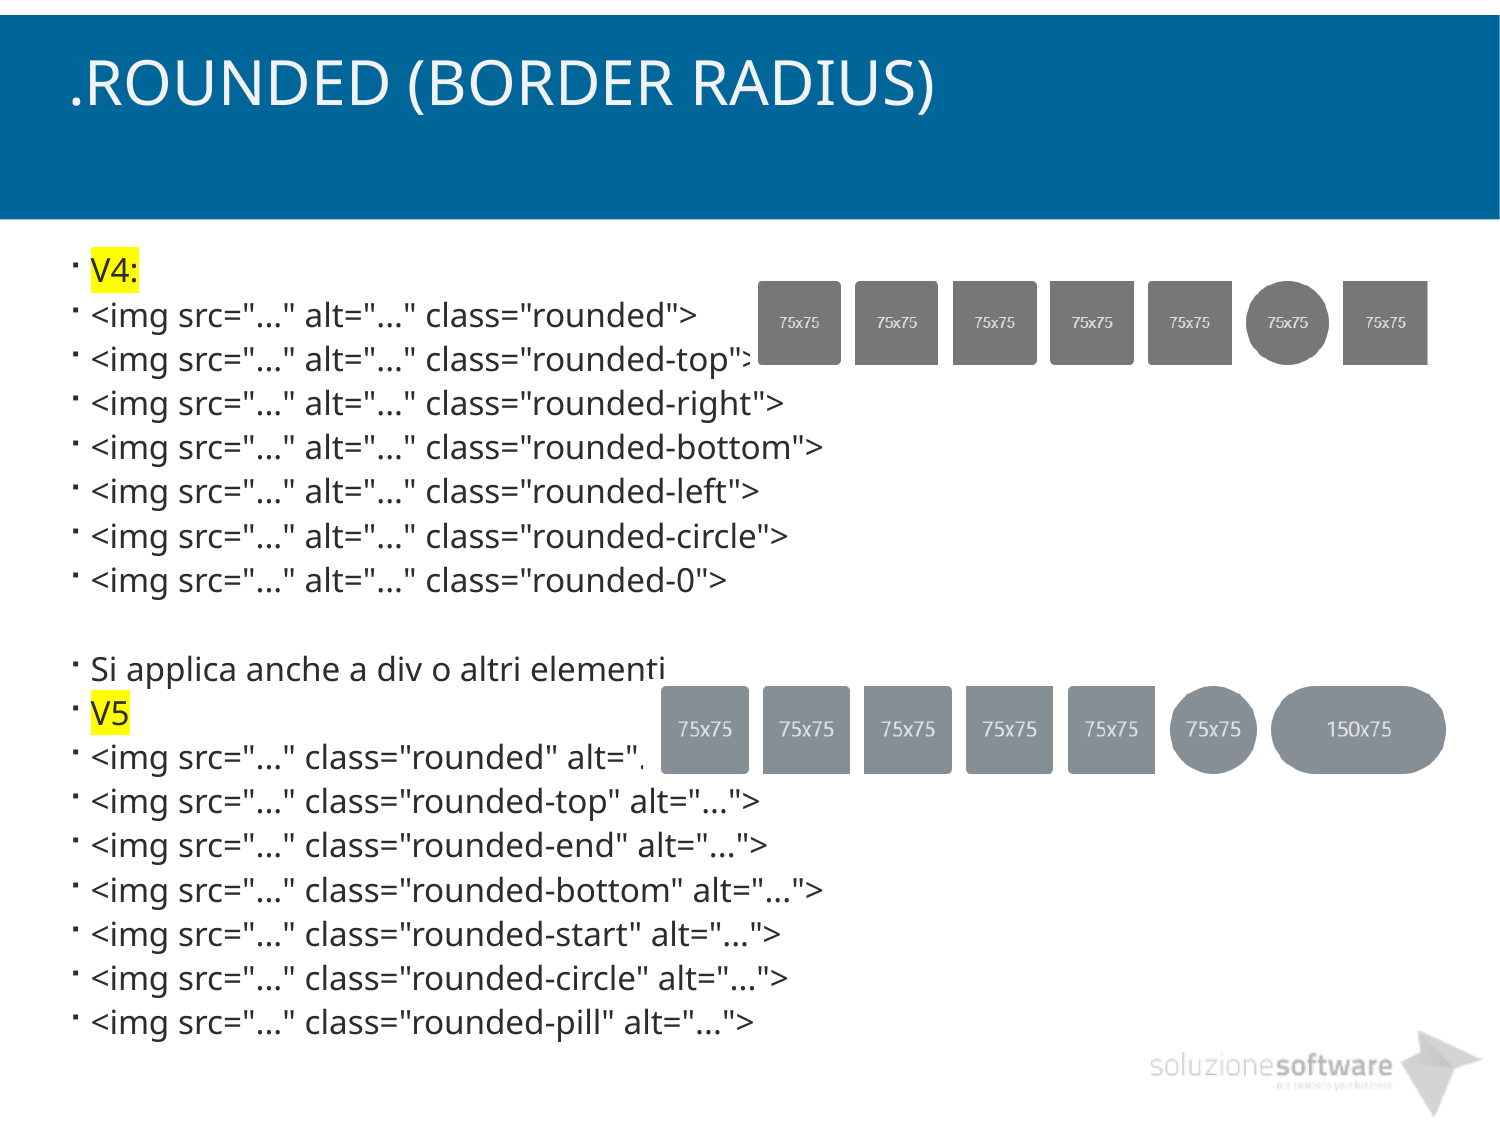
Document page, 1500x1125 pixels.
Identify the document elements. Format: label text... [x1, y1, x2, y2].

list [749, 266, 1436, 376]
title .rounded (border radius) [53, 47, 1459, 227]
list V4: <img src="..." alt="..." class="rounded"> <img src="..." alt="..." class="rounded-top"> <img src="..." alt="..." class="rounded-right"> <img src="..." alt="..." class="rounded-bottom"> <img src="..." alt="..." class="rounded-left"> <img src="..." alt="..." class="rounded-circle"> <img src="..." alt="..." class="rounded-0"> Si applica anche a div o altri elementi V5 <img src="..." class="rounded" alt="..."> <img src="..." class="rounded-top" alt="..."> <img src="..." class="rounded-end" alt="..."> <img src="..." class="rounded-bottom" alt="..."> <img src="..." class="rounded-start" alt="..."> <img src="..." class="rounded-circle" alt="..."> <img src="..." class="rounded-pill" alt="..."> [53, 246, 1459, 1125]
picture [643, 679, 1471, 780]
